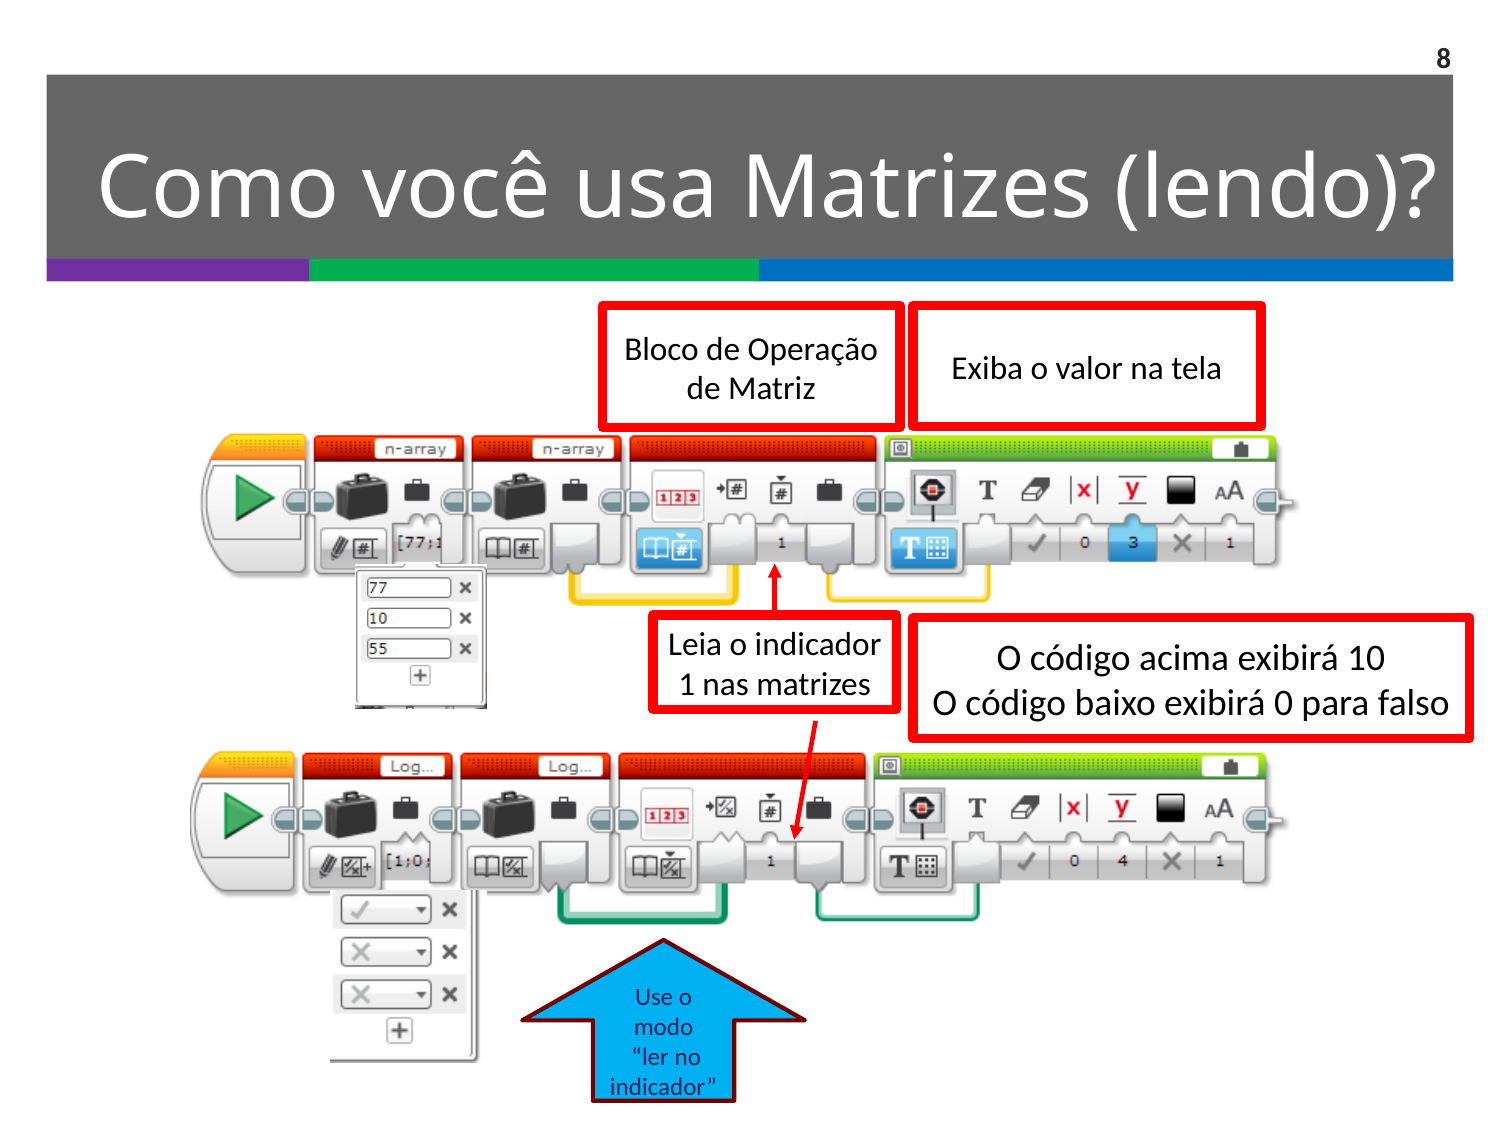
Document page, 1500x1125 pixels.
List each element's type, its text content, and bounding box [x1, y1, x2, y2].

text_box Use o modo “ler no indicador” [520, 964, 807, 1103]
text_box O código acima exibirá 10 O código baixo exibirá 0 para falso [911, 615, 1471, 741]
picture [185, 397, 1323, 710]
picture [190, 731, 1329, 1064]
title Como você usa Matrizes (lendo)? [46, 103, 1454, 263]
text_box Leia o indicador 1 nas matrizes [653, 698, 897, 710]
text_box Bloco de Operação de Matriz [601, 303, 902, 395]
slide_number 8 [1362, 27, 1466, 87]
text_box Exiba o valor na tela [911, 304, 1263, 395]
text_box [793, 720, 817, 841]
